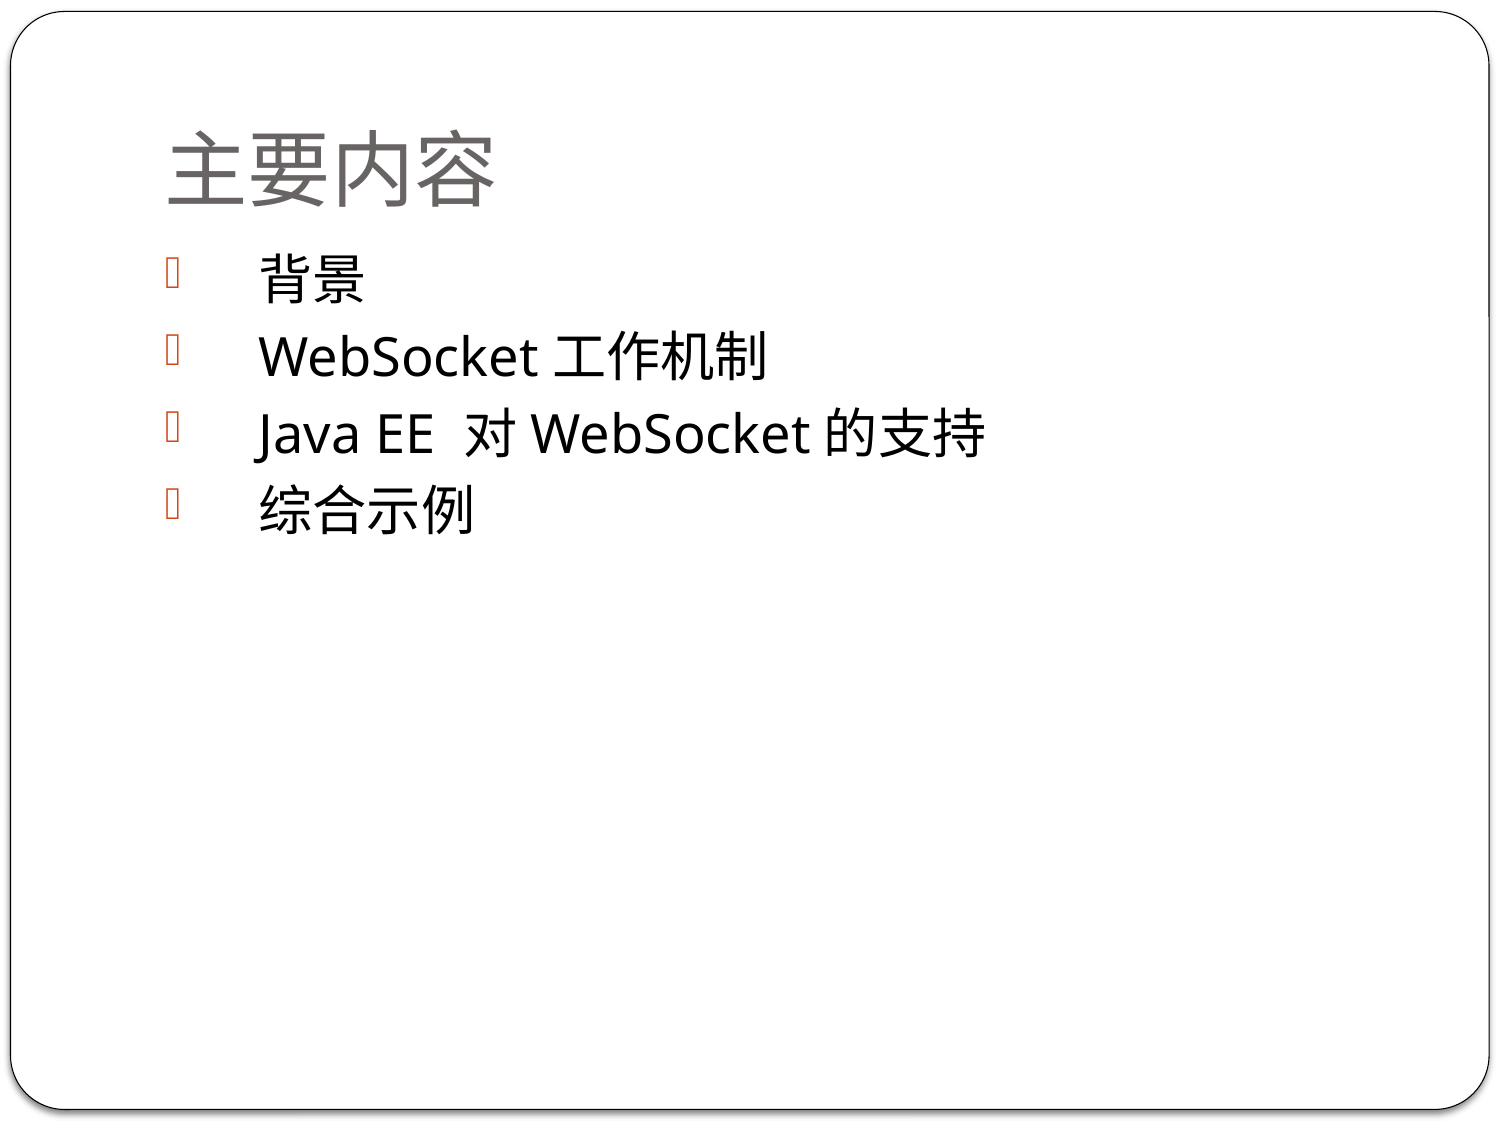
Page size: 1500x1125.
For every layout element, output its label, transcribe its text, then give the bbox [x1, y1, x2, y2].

title 主要内容 [150, 45, 1425, 233]
list 背景 WebSocket工作机制 Java EE 对WebSocket的支持 综合示例 [150, 237, 1425, 988]
